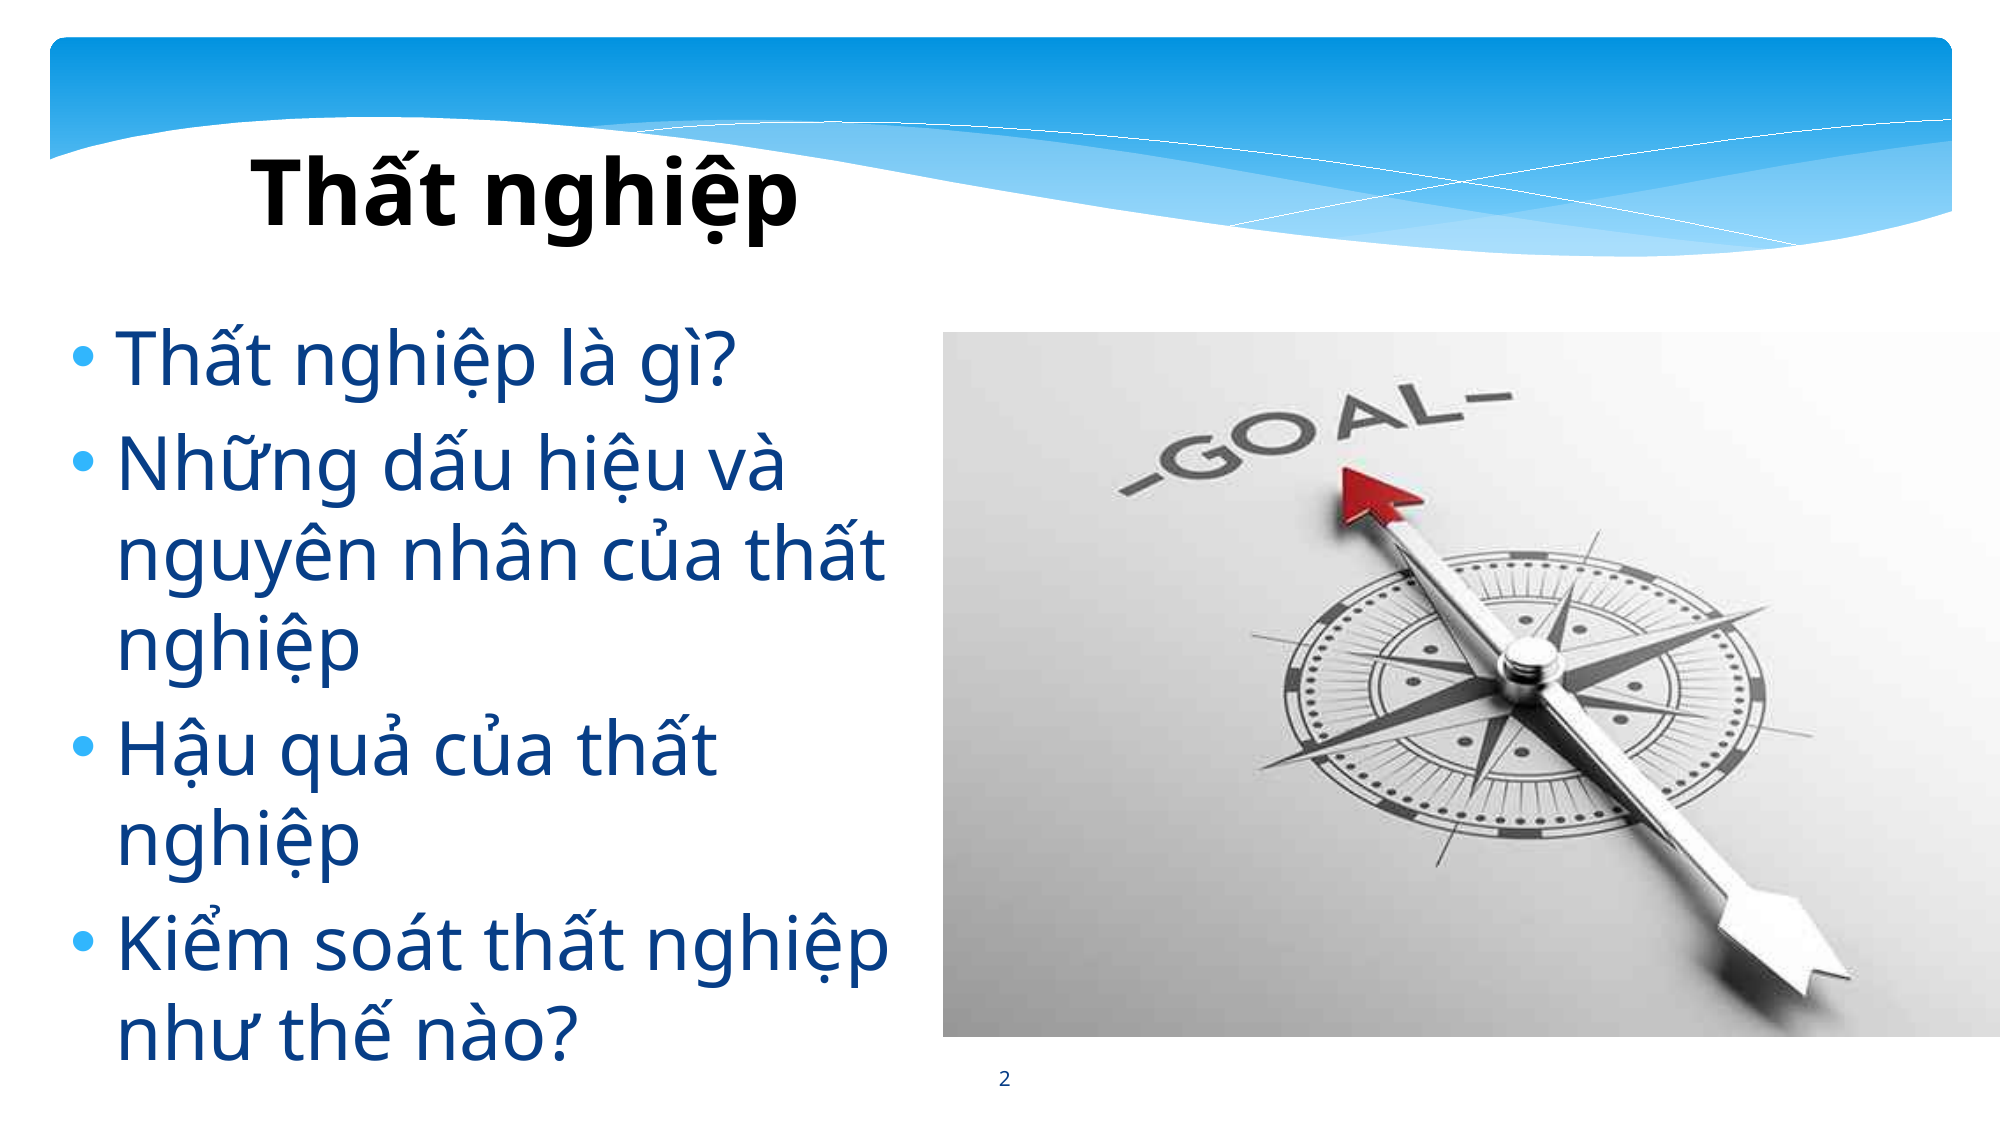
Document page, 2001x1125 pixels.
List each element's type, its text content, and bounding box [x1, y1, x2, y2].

text_box Thất nghiệp [0, 126, 1225, 333]
text_box Thất nghiệp là gì? Những dấu hiệu và nguyên nhân của thất nghiệp Hậu quả của thất nghiệp Kiểm soát thất nghiệp như thế nào? [55, 303, 944, 777]
slide_number 2 [877, 1050, 1132, 1110]
picture [943, 331, 2000, 1037]
